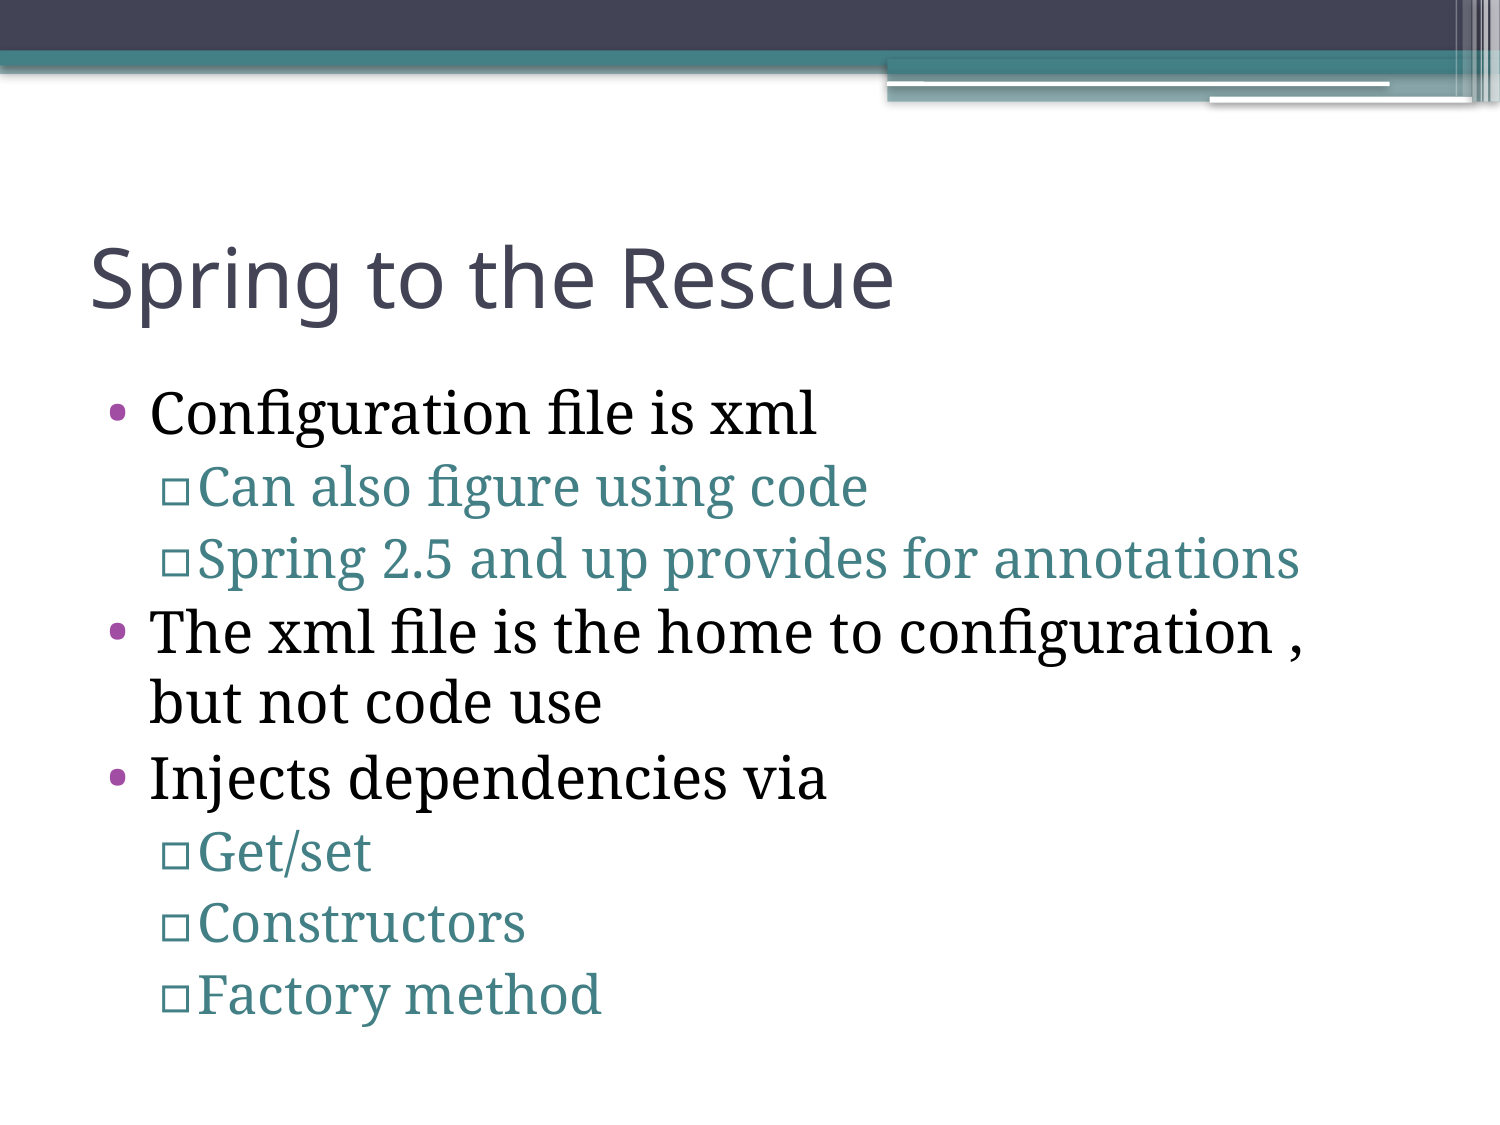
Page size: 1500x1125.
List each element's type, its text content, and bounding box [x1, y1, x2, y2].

list Configuration file is xml Can also figure using code Spring 2.5 and up provides for annotations The xml file is the home to configuration , but not code use Injects dependencies via Get/set Constructors Factory method [75, 368, 1425, 1075]
title Spring to the Rescue [75, 187, 1425, 363]
